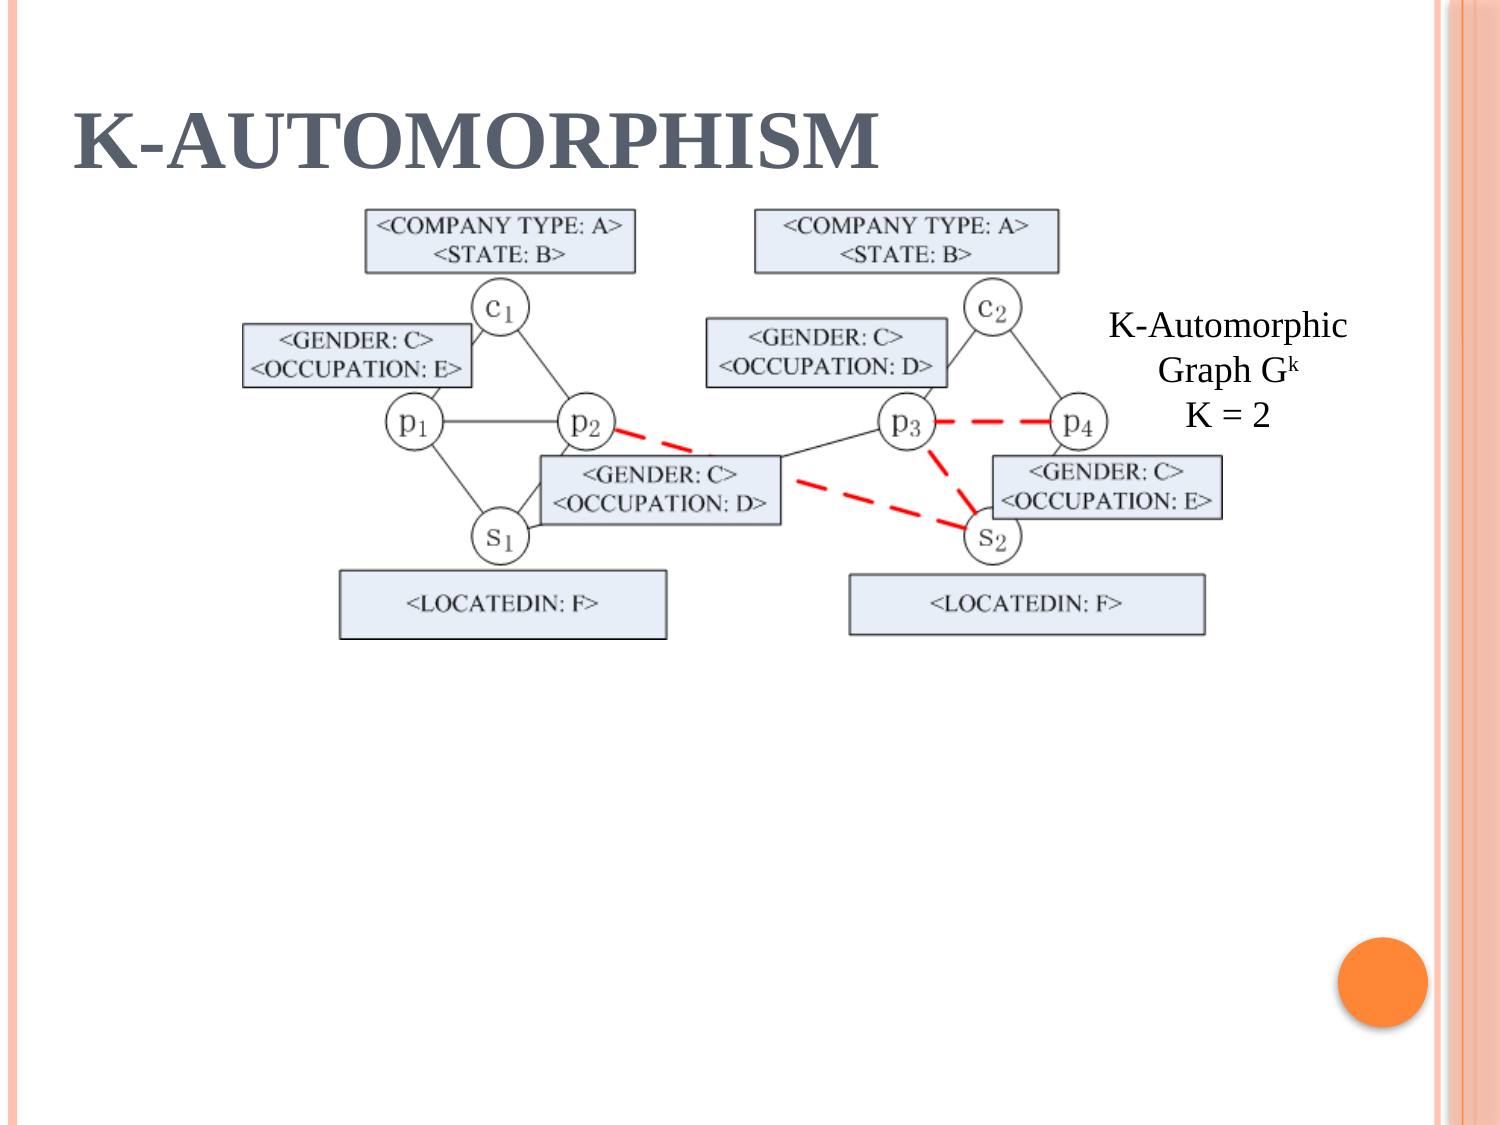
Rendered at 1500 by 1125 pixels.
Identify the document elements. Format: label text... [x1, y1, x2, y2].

picture [241, 207, 1224, 641]
text_box K-Automorphic Graph Gk K = 2 [1230, 292, 1388, 443]
text_box K-Automorphism [59, 78, 1438, 189]
